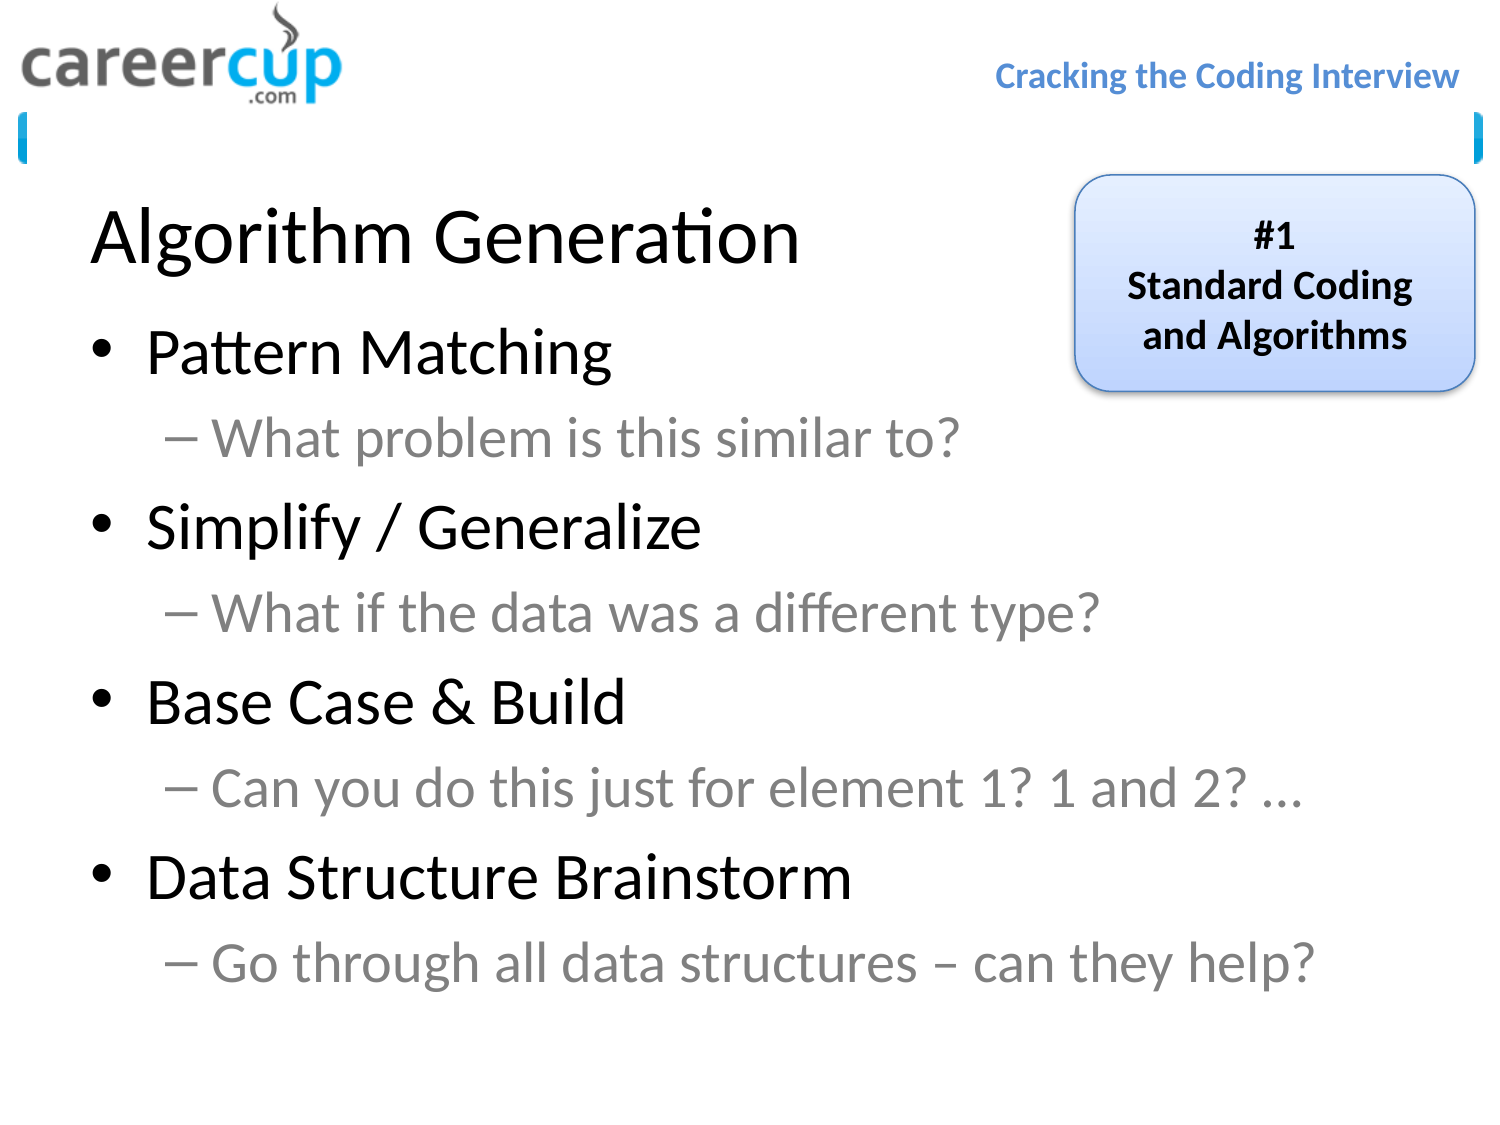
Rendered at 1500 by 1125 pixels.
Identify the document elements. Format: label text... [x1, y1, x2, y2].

title Algorithm Generation [75, 174, 1097, 288]
picture [1474, 112, 1483, 137]
picture [18, 112, 27, 137]
picture [18, 158, 25, 164]
list Pattern Matching What problem is this similar to? Simplify / Generalize What if the data was a different type? Base Case & Build Can you do this just for element 1? 1 and 2? … Data Structure Brainstorm Go through all data structures – can they help? [75, 299, 1425, 1005]
picture [19, 0, 345, 107]
picture [1476, 157, 1483, 164]
text_box #1 Standard Coding and Algorithms [1074, 174, 1476, 393]
